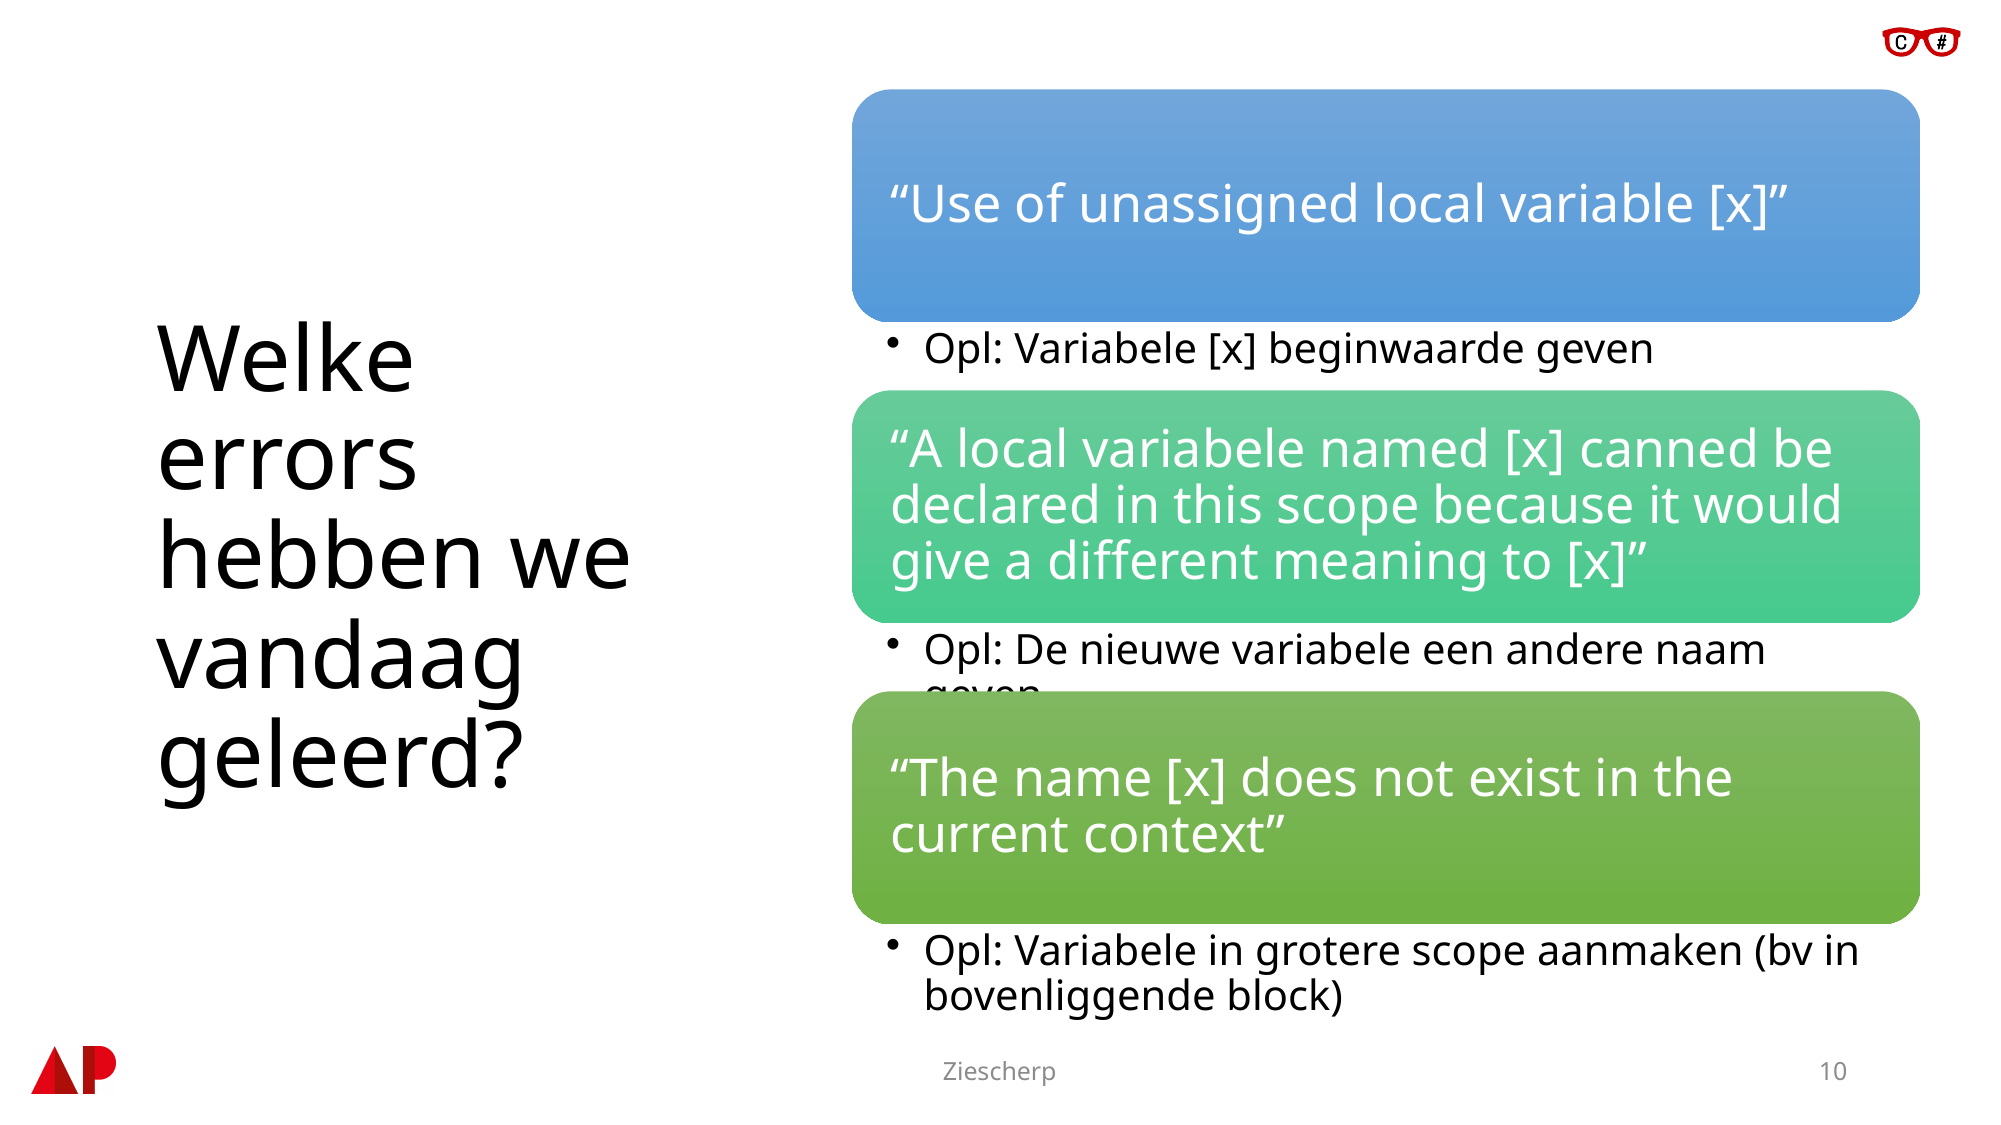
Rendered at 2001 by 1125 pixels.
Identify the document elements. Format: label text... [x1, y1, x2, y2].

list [852, 77, 1921, 1043]
picture [31, 1046, 116, 1094]
picture [1879, 0, 1964, 85]
footer Ziescherp [662, 1042, 1338, 1103]
title Welke errors hebben we vandaag geleerd? [141, 166, 702, 953]
slide_number 10 [1412, 1043, 1863, 1103]
